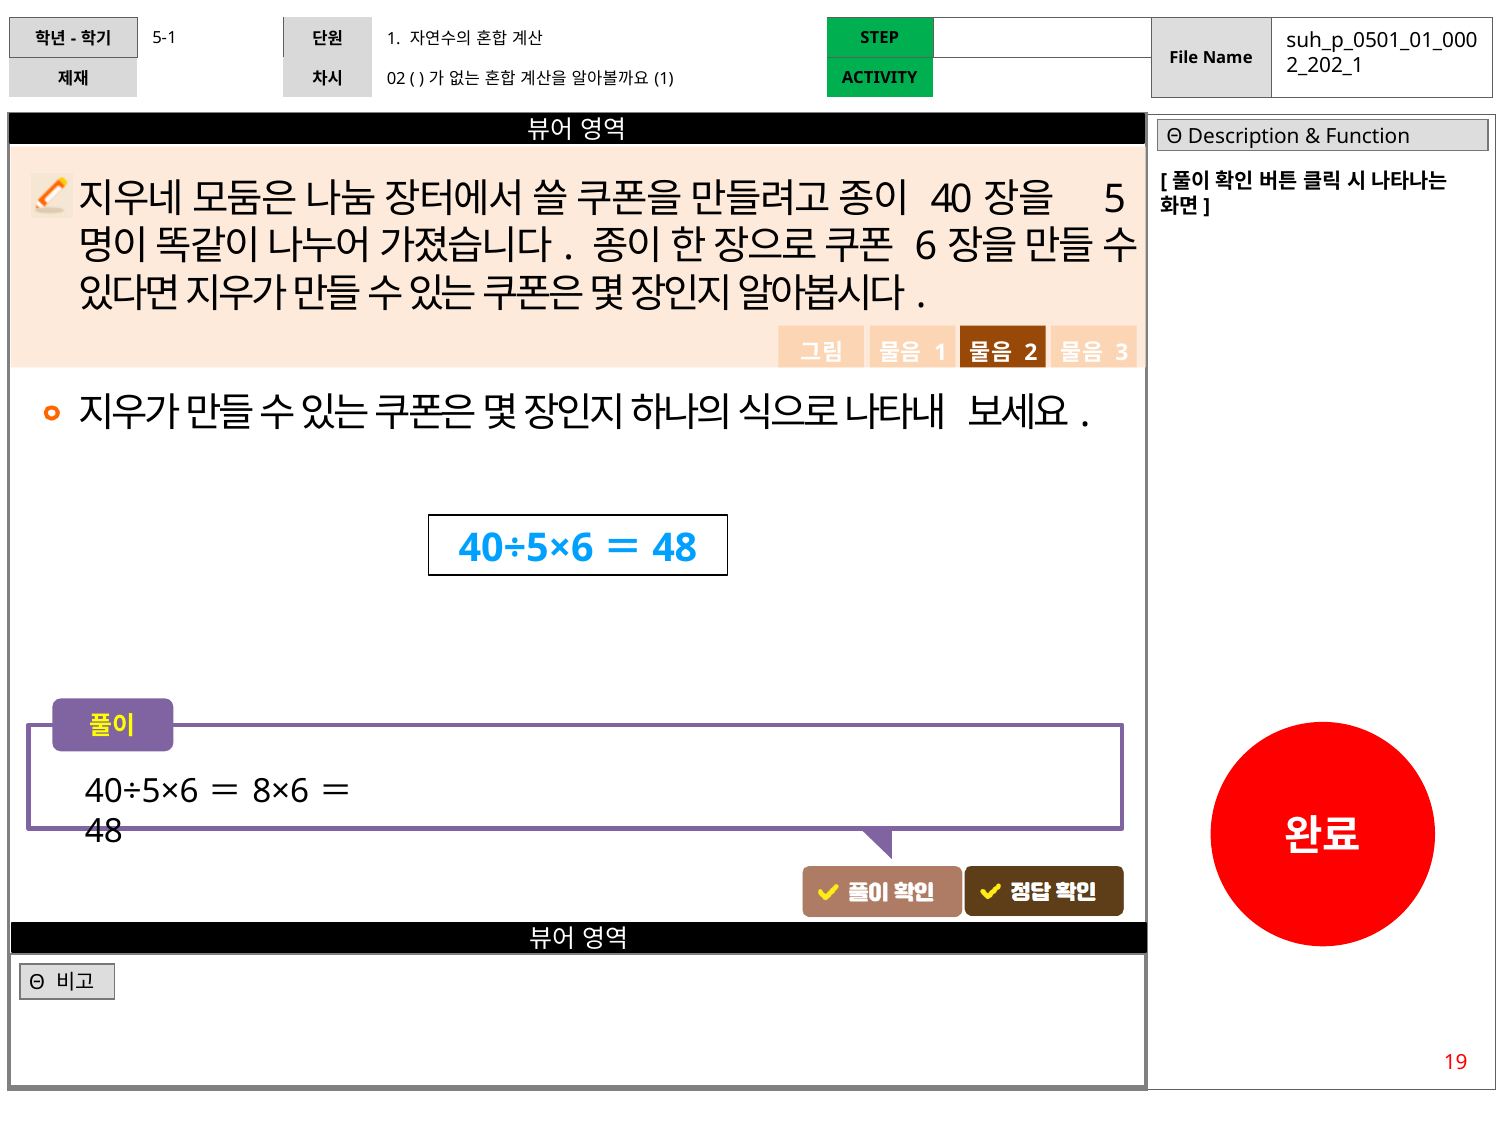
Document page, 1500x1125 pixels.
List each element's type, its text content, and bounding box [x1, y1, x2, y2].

text_box suh_p_0501_01_0002_202_1 [1271, 18, 1500, 84]
text_box [9, 145, 1148, 370]
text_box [28, 698, 1123, 860]
text_box 40÷5×6＝48 [428, 515, 728, 576]
text_box [1150, 226, 1500, 326]
table_header Θ Description & Function [1158, 120, 1487, 150]
picture [31, 173, 73, 218]
picture [800, 863, 1126, 919]
text_box 지우네 모둠은 나눔 장터에서 쓸 쿠폰을 만들려고 종이 40장을 5명이 똑같이 나누어 가졌습니다. 종이 한 장으로 쿠폰 6장을 만들 수 있다면 지우가 만들 수 있는 쿠폰은 몇 장인지 알아봅시다. [63, 165, 1150, 323]
text_box [풀이 확인 버튼 클릭 시 나타나는 화면] [1145, 160, 1500, 226]
picture [40, 402, 61, 423]
text_box 완료 [1208, 719, 1438, 949]
text_box 지우가 만들 수 있는 쿠폰은 몇 장인지 하나의 식으로 나타내 보세요. [63, 379, 1134, 442]
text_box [770, 315, 1146, 368]
